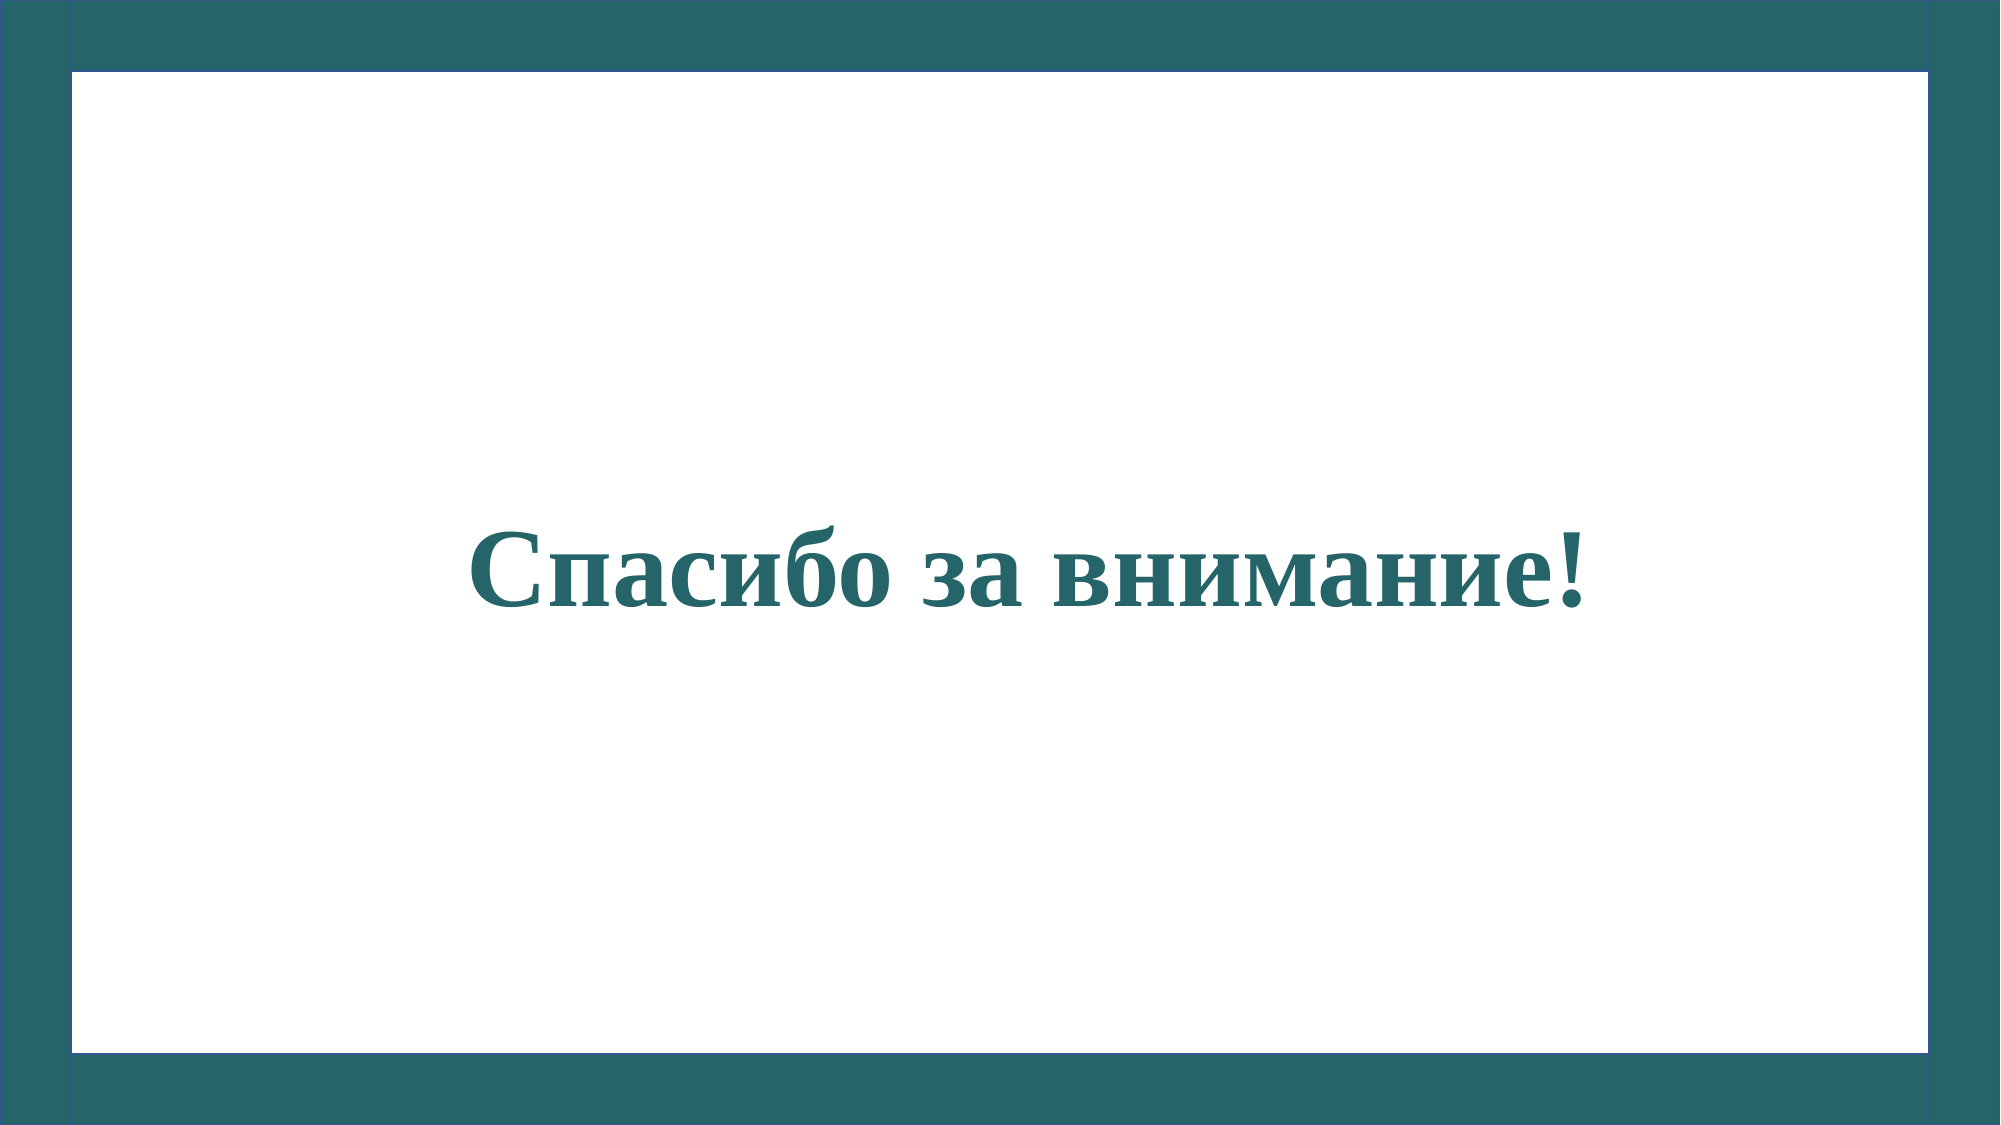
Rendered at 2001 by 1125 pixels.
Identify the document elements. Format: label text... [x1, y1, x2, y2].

text_box [72, 1053, 1928, 1125]
text_box Спасибо за внимание! [451, 486, 1620, 637]
text_box [72, 0, 1928, 72]
text_box [0, 0, 72, 1125]
text_box [1928, 0, 2000, 1125]
